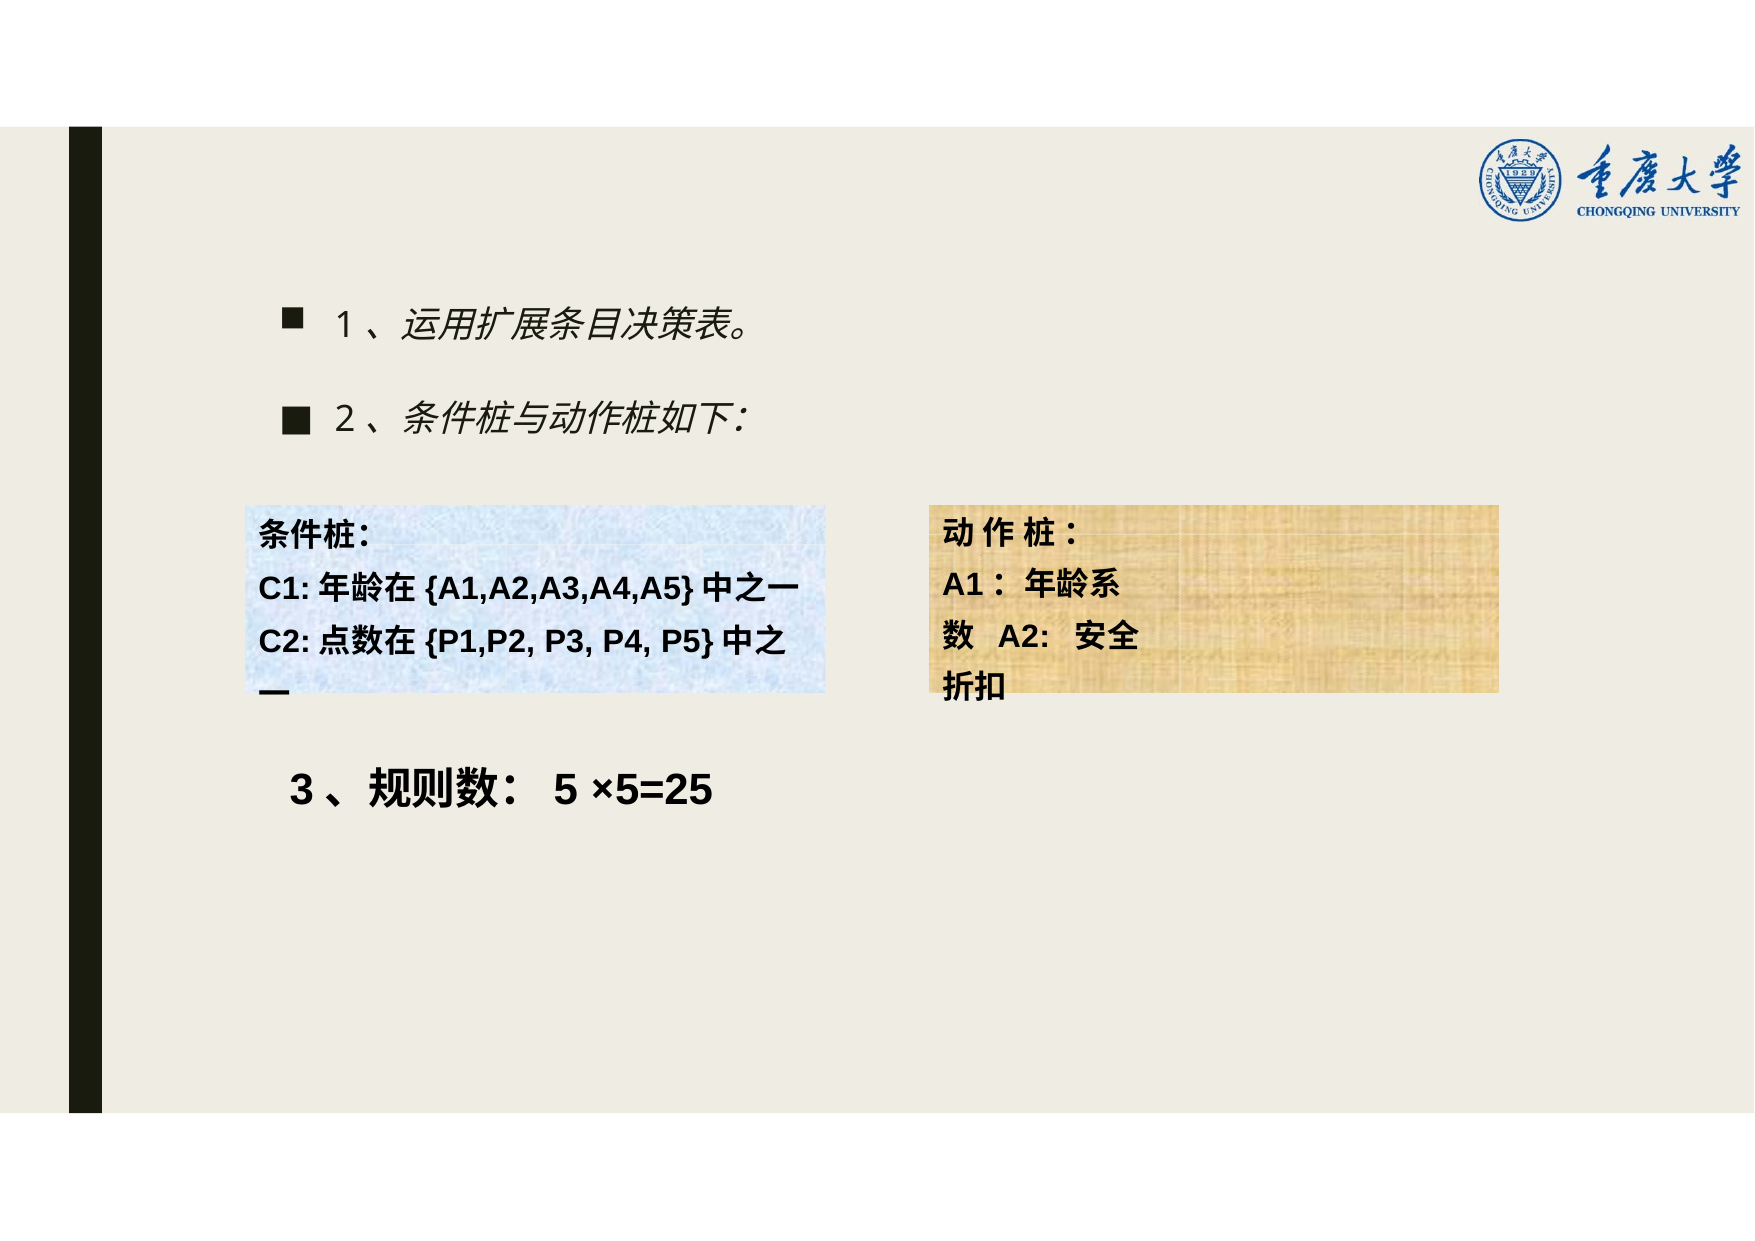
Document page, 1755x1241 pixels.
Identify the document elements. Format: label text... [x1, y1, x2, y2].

picture [1478, 137, 1741, 222]
text_box 条件桩： C1:年龄在{A1,A2,A3,A4,A5}中之一 C2:点数在{P1,P2, P3, P4, P5}中之一 [245, 497, 826, 713]
text_box 3、规则数：5 ×5=25 [287, 758, 716, 814]
text_box 动 作 桩 ： A1：年龄系数 A2: 安全折扣 [929, 498, 1499, 705]
text_box 1、运用扩展条目决策表。 2、条件桩与动作桩如下： [277, 298, 760, 439]
